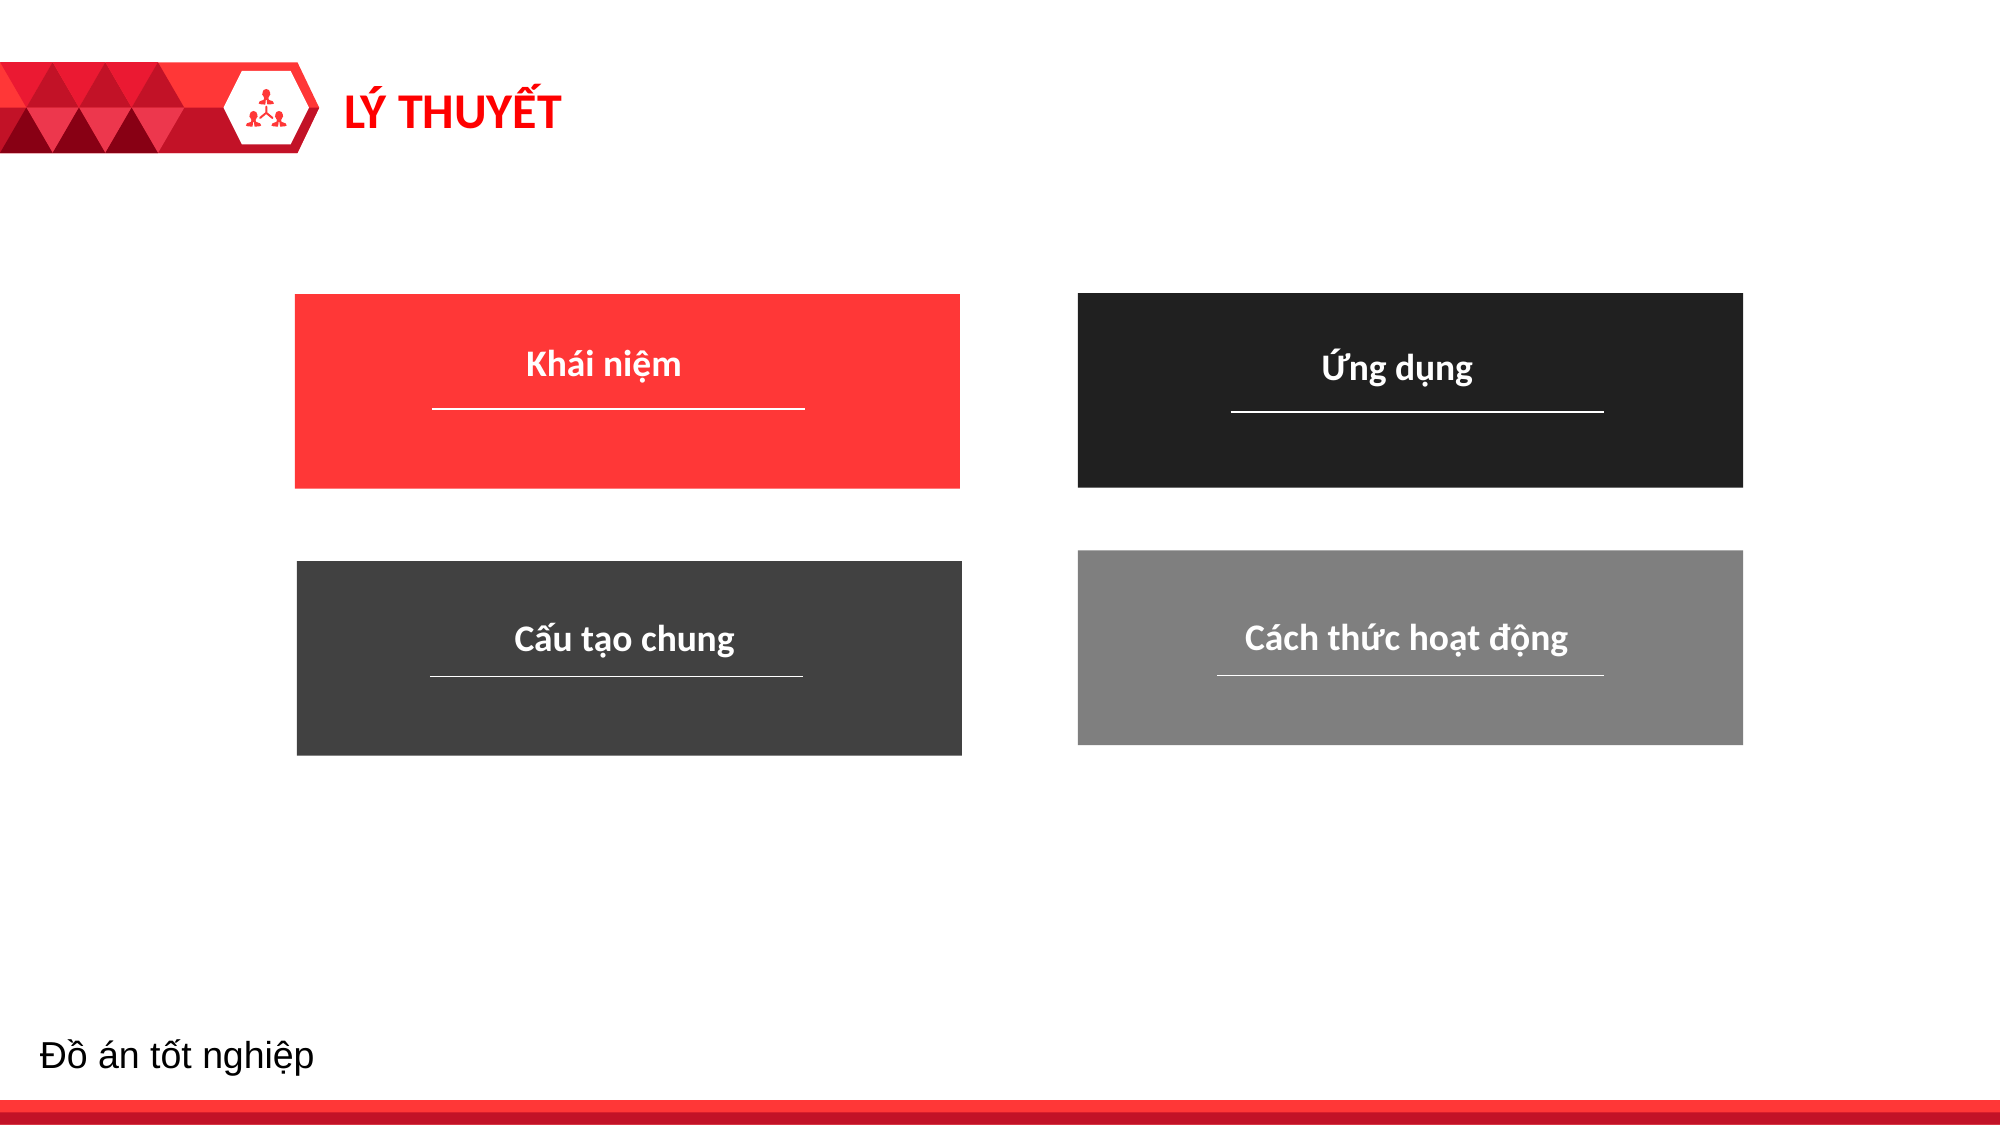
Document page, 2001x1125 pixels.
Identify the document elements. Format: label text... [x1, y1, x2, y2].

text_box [296, 560, 998, 756]
text_box Đồ án tốt nghiệp [24, 1023, 450, 1084]
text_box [1077, 550, 1833, 746]
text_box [294, 293, 961, 489]
text_box LÝ THUYẾT [329, 70, 1402, 146]
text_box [1077, 292, 1744, 488]
